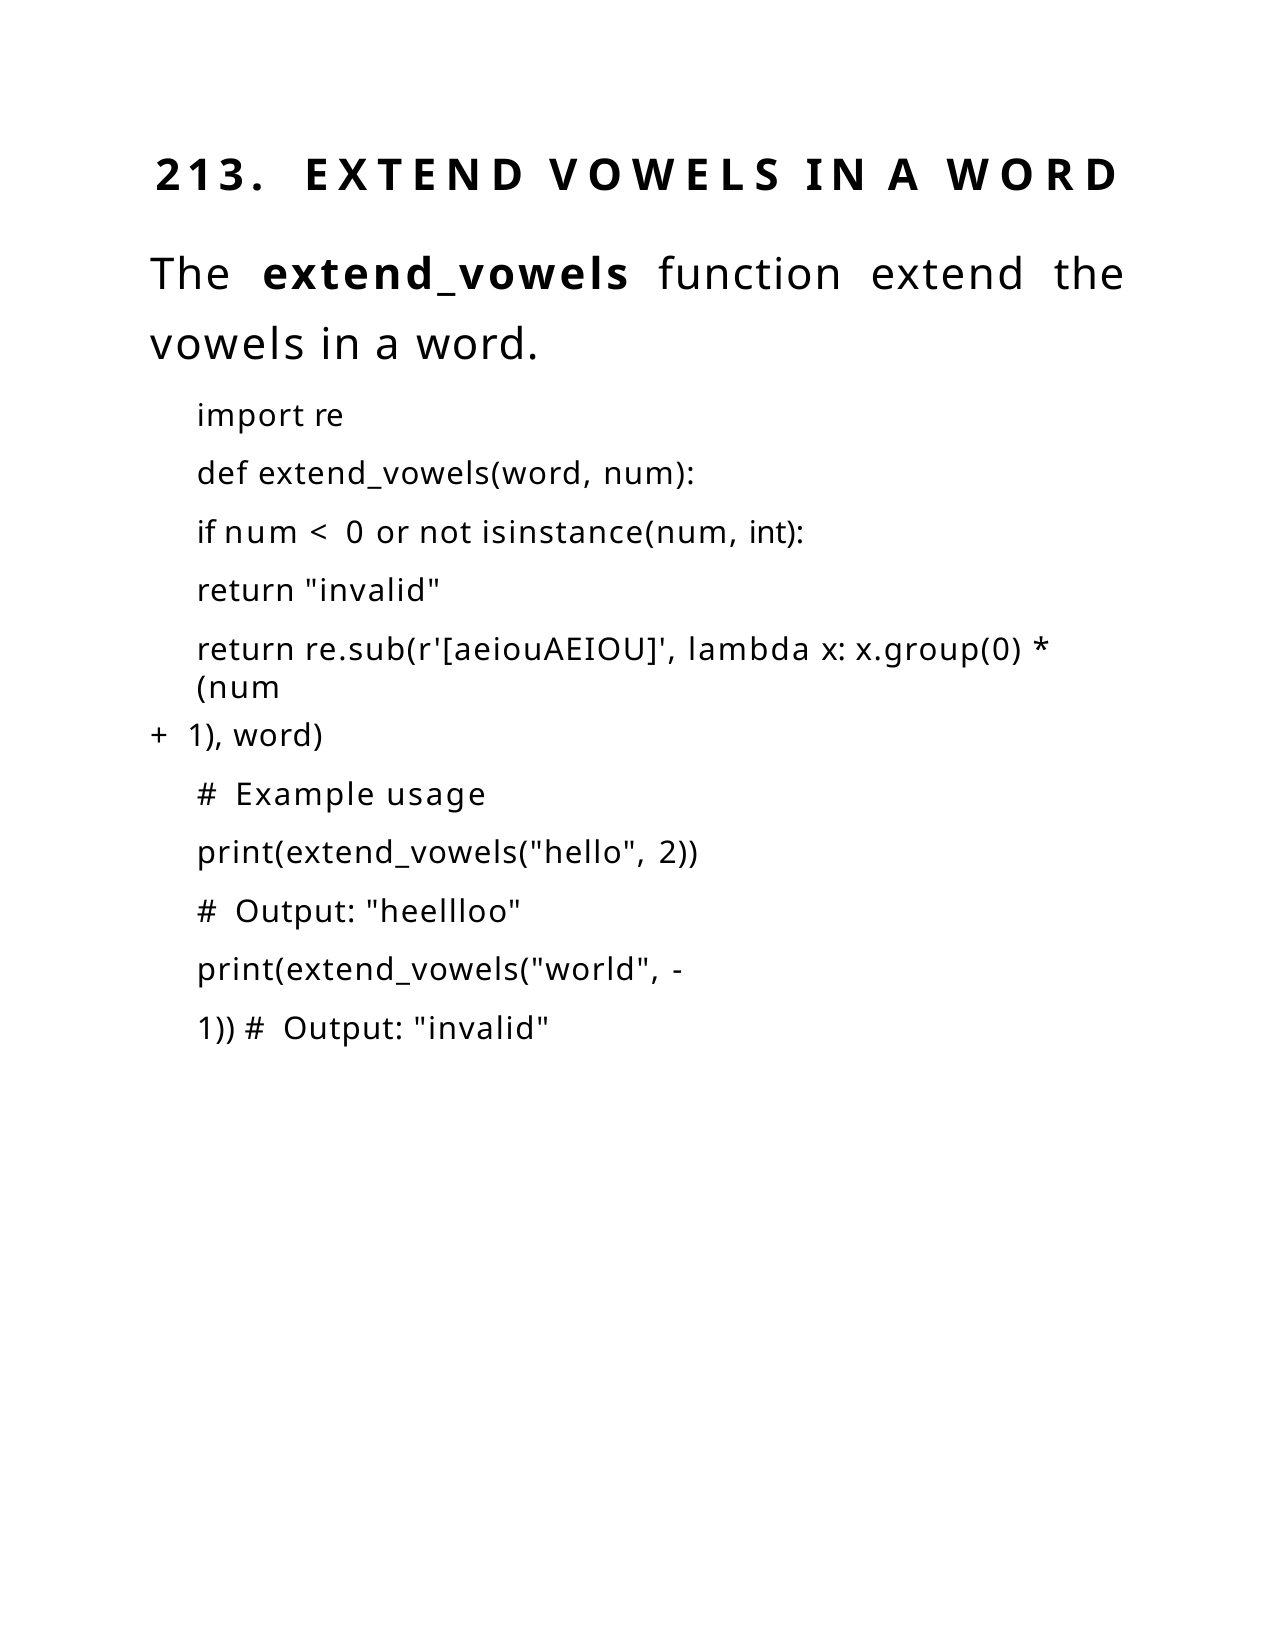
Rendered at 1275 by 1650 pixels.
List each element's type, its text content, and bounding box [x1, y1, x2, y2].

text_box function extend the [656, 242, 1127, 298]
text_box The extend_vowels vowels in a word. import re [147, 225, 630, 429]
text_box 213. EXTEND VOWELS IN A WORD [153, 144, 1118, 200]
text_box def extend_vowels(word, num): if num < 0 or not isinstance(num, int): return "invalid" return re.sub(r'[aeiouAEIOU]', lambda x: x.group(0) * (num + 1), word) # Example usage print(extend_vowels("hello", 2)) # Output: "heellloo" print(extend_vowels("world", -1)) # Output: "invalid" [147, 429, 1120, 1046]
